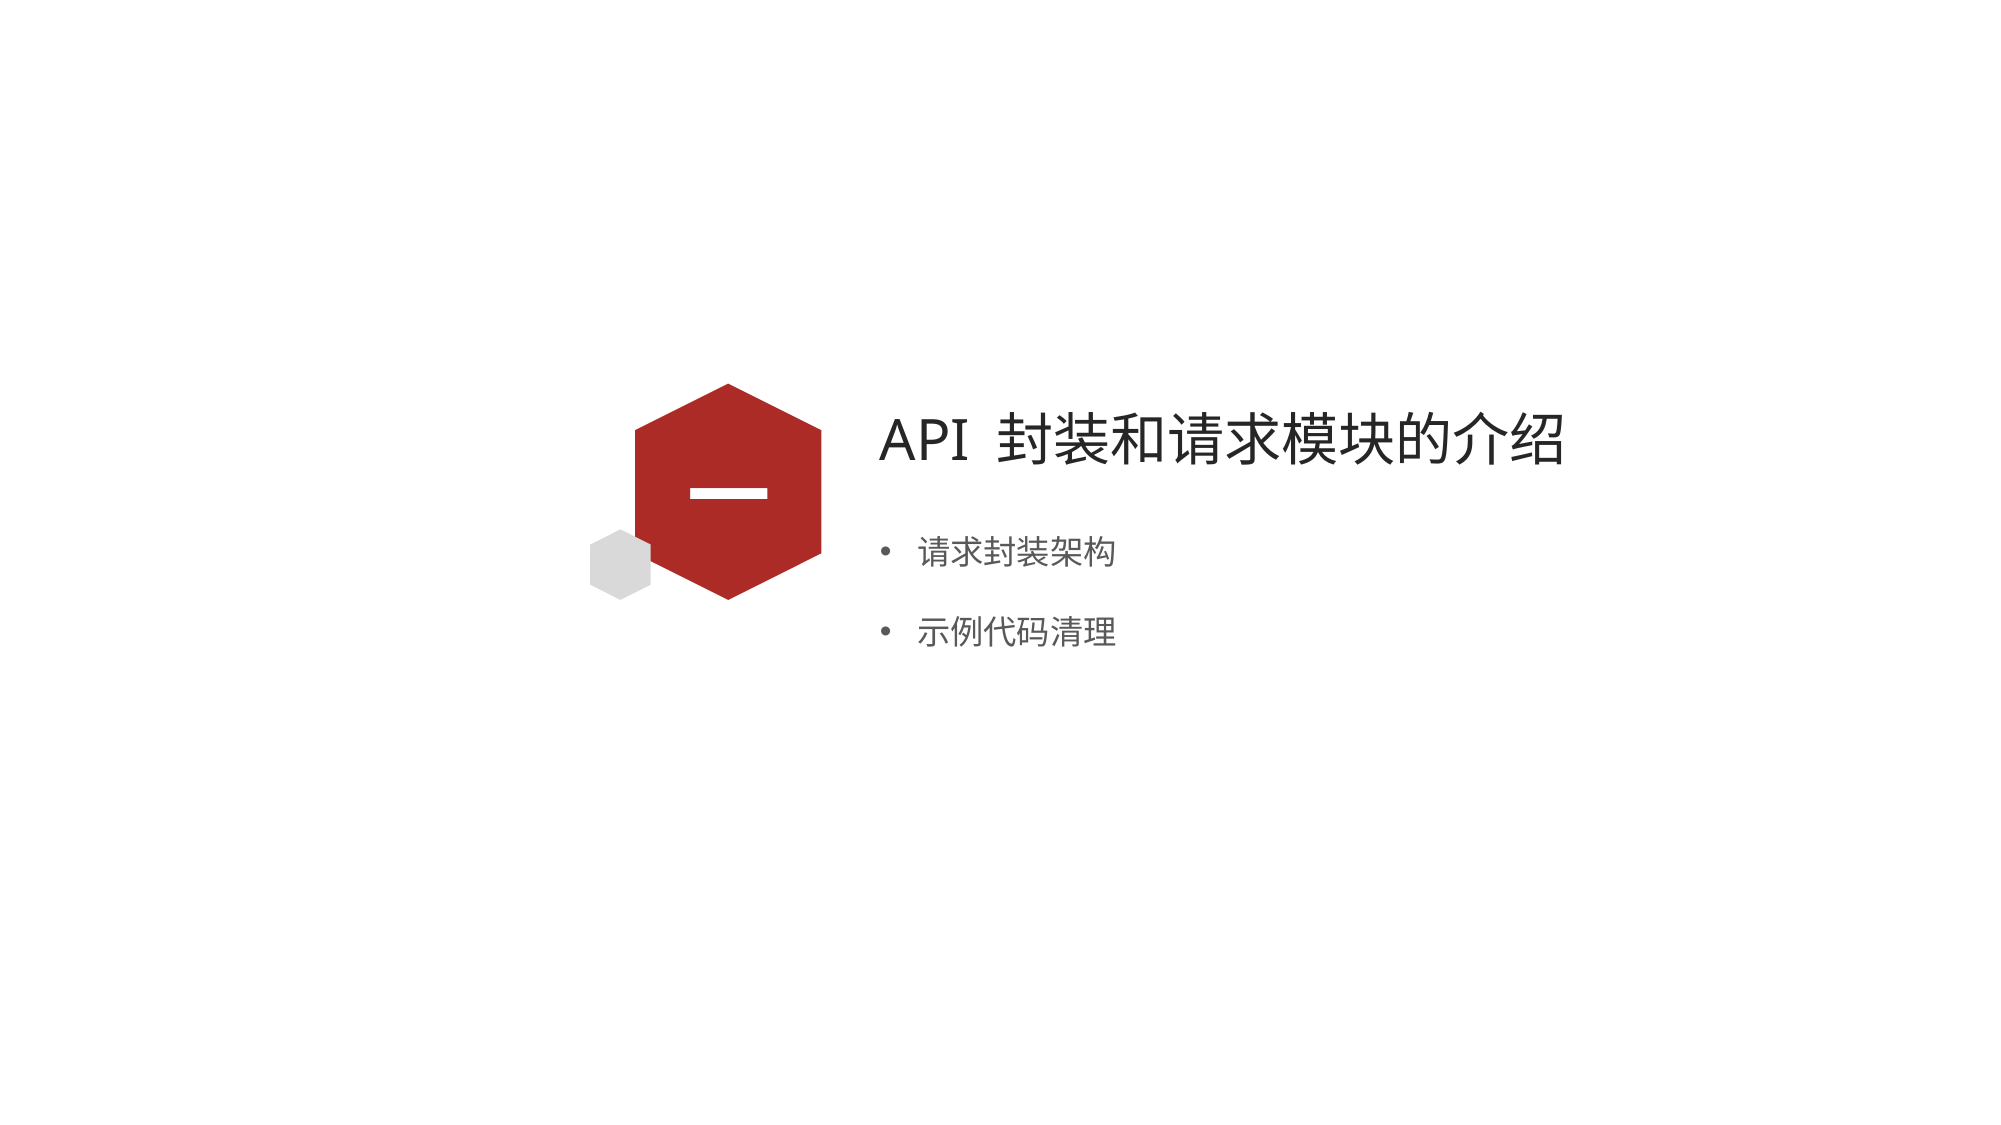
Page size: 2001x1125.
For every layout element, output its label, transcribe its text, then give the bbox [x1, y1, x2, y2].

list 请求封装架构 示例代码清理 [864, 503, 1762, 837]
title API 封装和请求模块的介绍 [864, 393, 1969, 484]
list 一 [636, 404, 822, 594]
